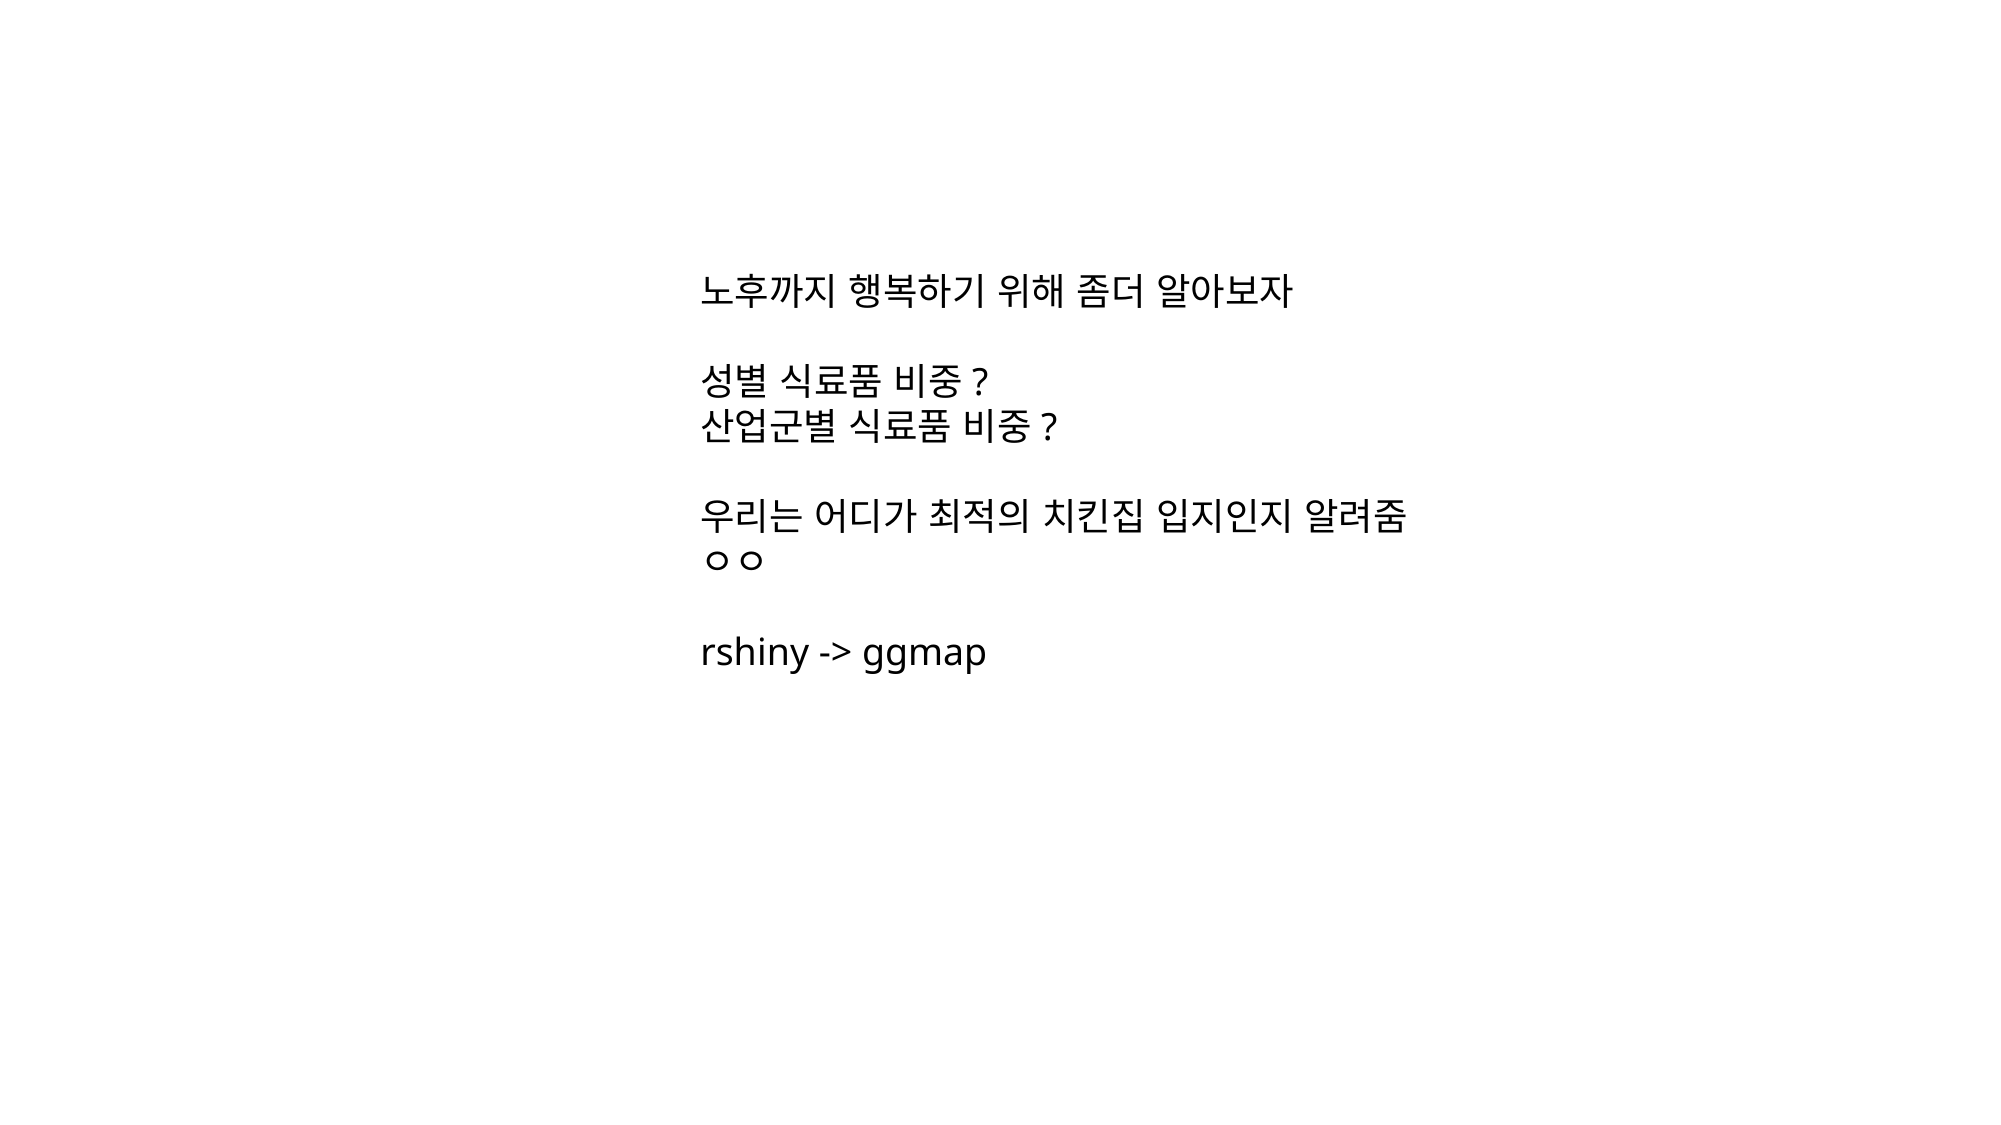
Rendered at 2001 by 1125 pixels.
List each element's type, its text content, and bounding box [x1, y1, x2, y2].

text_box 노후까지 행복하기 위해 좀더 알아보자 성별 식료품 비중? 산업군별 식료품 비중? 우리는 어디가 최적의 치킨집 입지인지 알려줌 ㅇㅇ rshiny -> ggmap [685, 260, 1495, 680]
